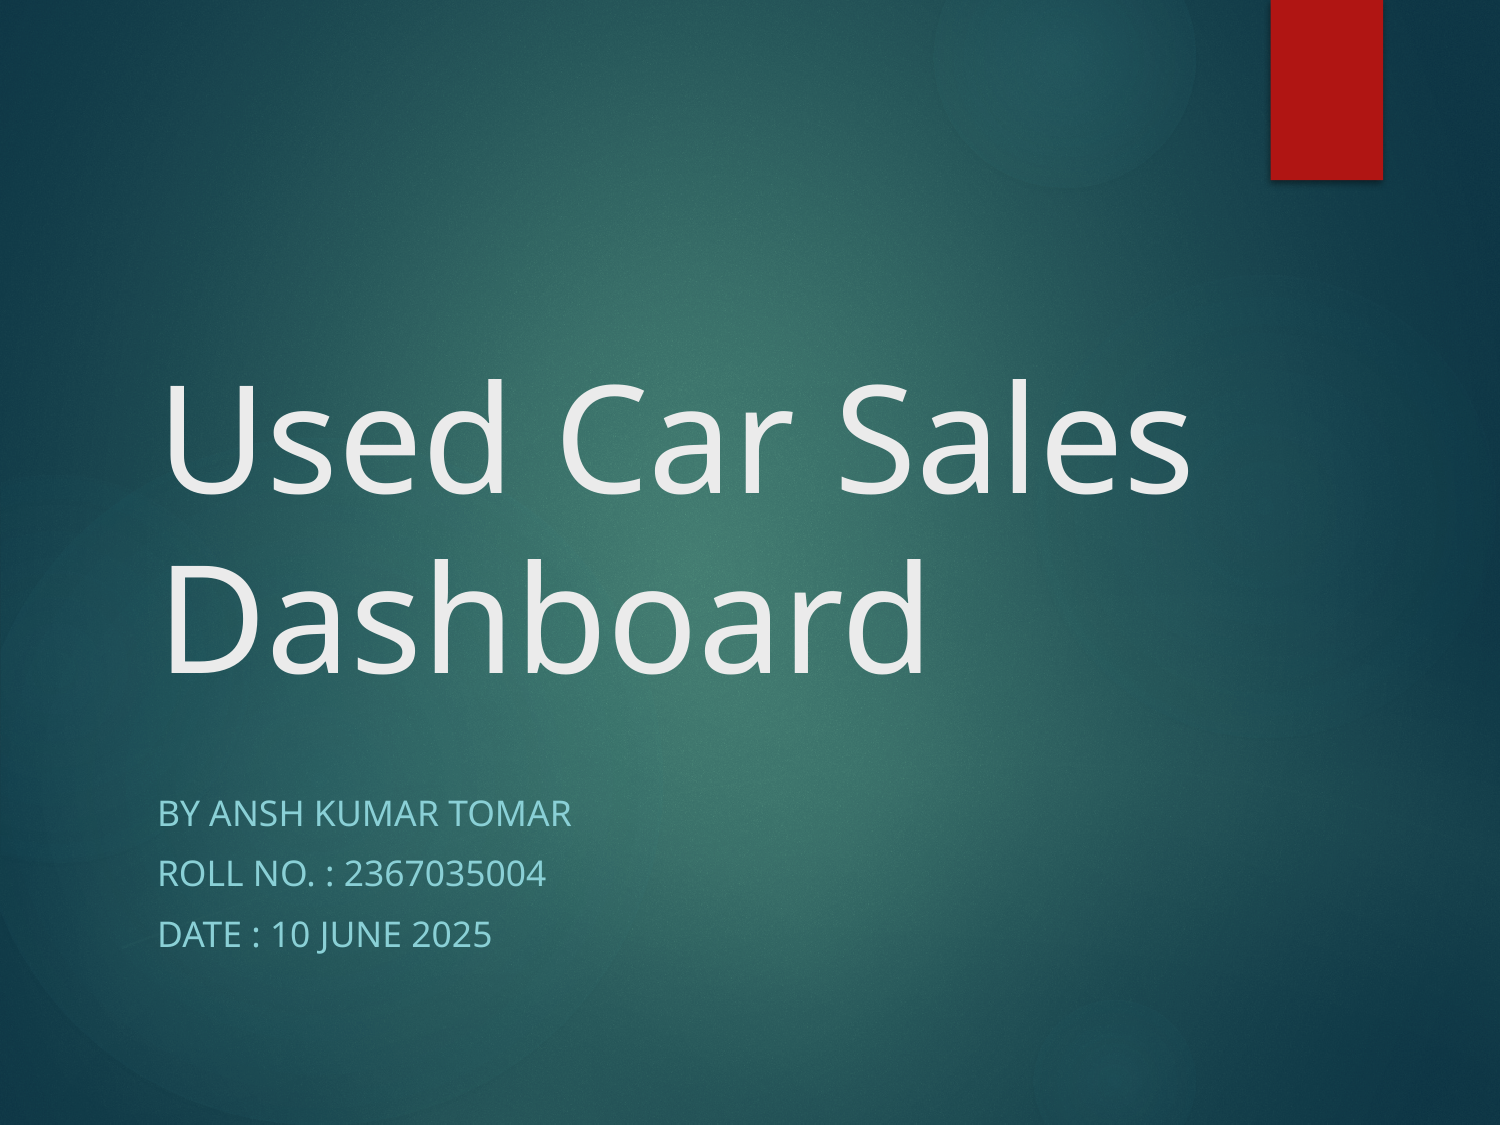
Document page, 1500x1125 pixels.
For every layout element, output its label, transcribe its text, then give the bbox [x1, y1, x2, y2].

subtitle By Ansh Kumar Tomar Roll no. : 2367035004 Date : 10 June 2025 [142, 783, 1229, 962]
title Used Car Sales Dashboard [142, 164, 1229, 711]
